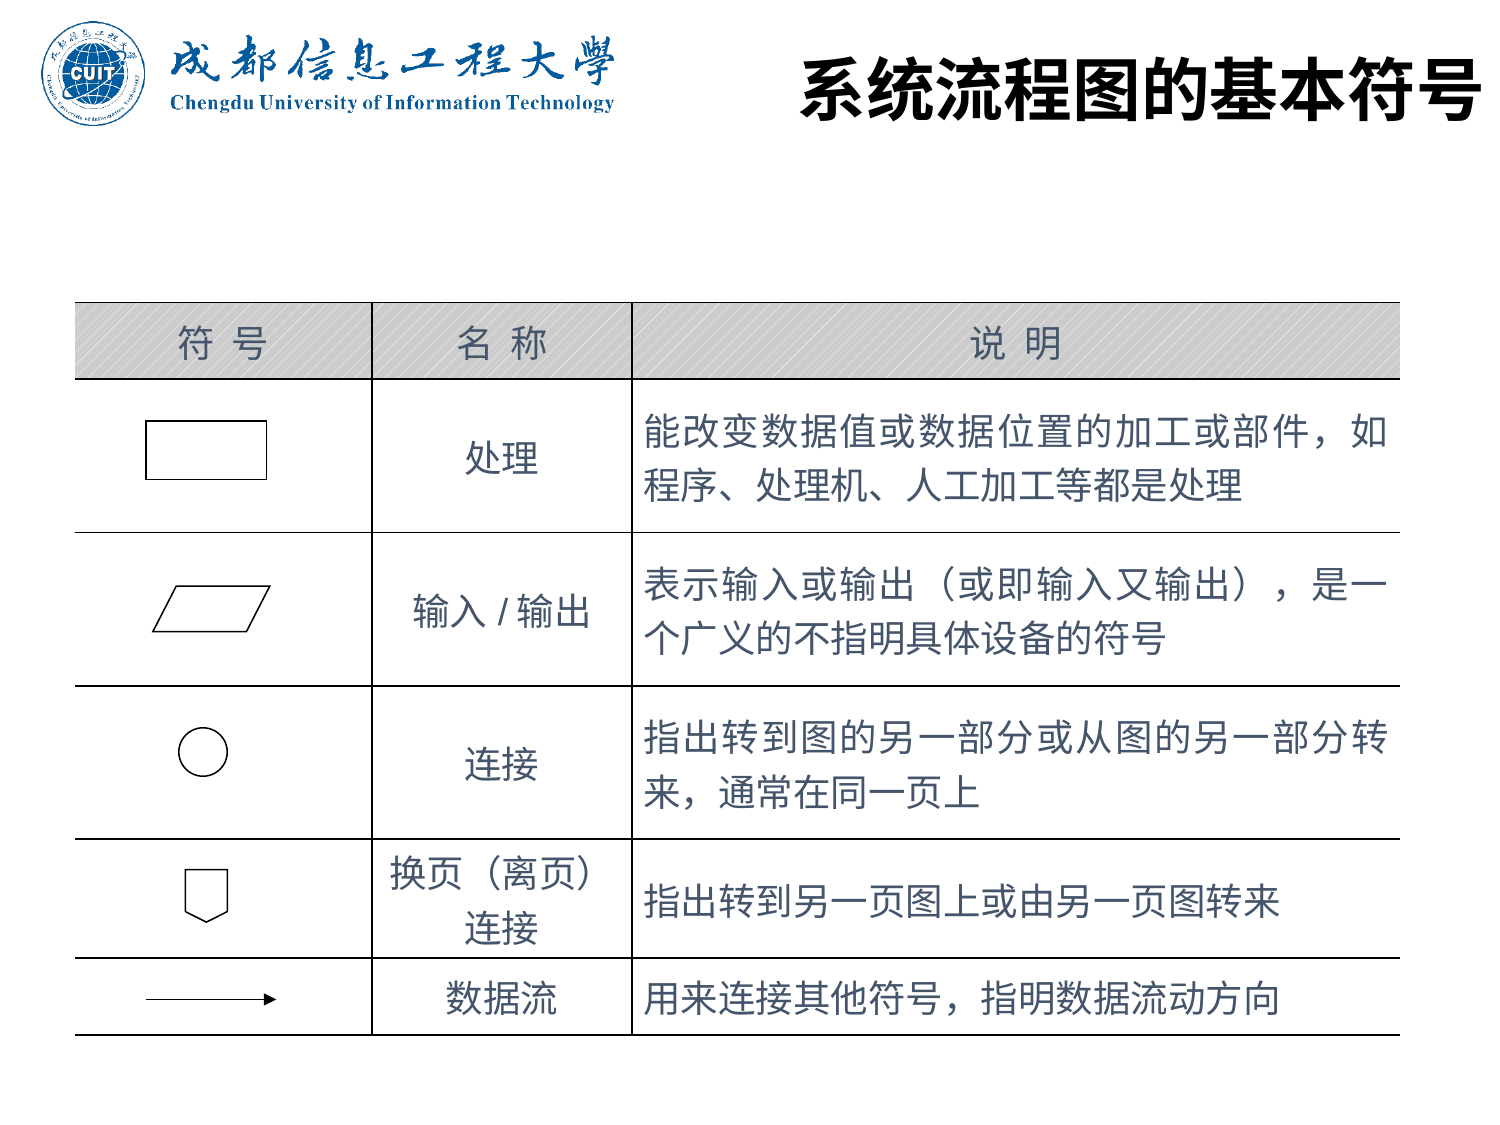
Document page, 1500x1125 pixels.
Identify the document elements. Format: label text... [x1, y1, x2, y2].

table_cell 表示输入或输出（或即输入又输出），是一个广义的不指明具体设备的符号 [633, 533, 1400, 685]
table_header 符 号 [75, 303, 371, 378]
text_box [146, 420, 267, 480]
table_cell [75, 533, 371, 685]
table_cell [75, 380, 371, 532]
title 系统流程图的基本符号 [82, 0, 1500, 188]
table_cell 用来连接其他符号，指明数据流动方向 [633, 959, 1400, 1034]
table_cell 能改变数据值或数据位置的加工或部件，如程序、处理机、人工加工等都是处理 [633, 380, 1400, 532]
text_box [185, 869, 228, 923]
table_cell 输入/输出 [373, 533, 631, 685]
table_header 说 明 [633, 303, 1400, 378]
table_cell 处理 [373, 380, 631, 532]
table_cell [75, 959, 371, 1034]
table_cell 指出转到图的另一部分或从图的另一部分转来，通常在同一页上 [633, 687, 1400, 838]
table_cell [75, 840, 371, 957]
text_box [178, 727, 228, 777]
table_cell 连接 [373, 687, 631, 838]
table_cell [75, 687, 371, 838]
table_cell 数据流 [373, 959, 631, 1034]
table_cell 换页（离页）连接 [373, 840, 631, 957]
text_box [152, 586, 270, 632]
picture [41, 21, 82, 126]
table_cell 指出转到另一页图上或由另一页图转来 [633, 840, 1400, 957]
table_header 名 称 [373, 303, 631, 378]
